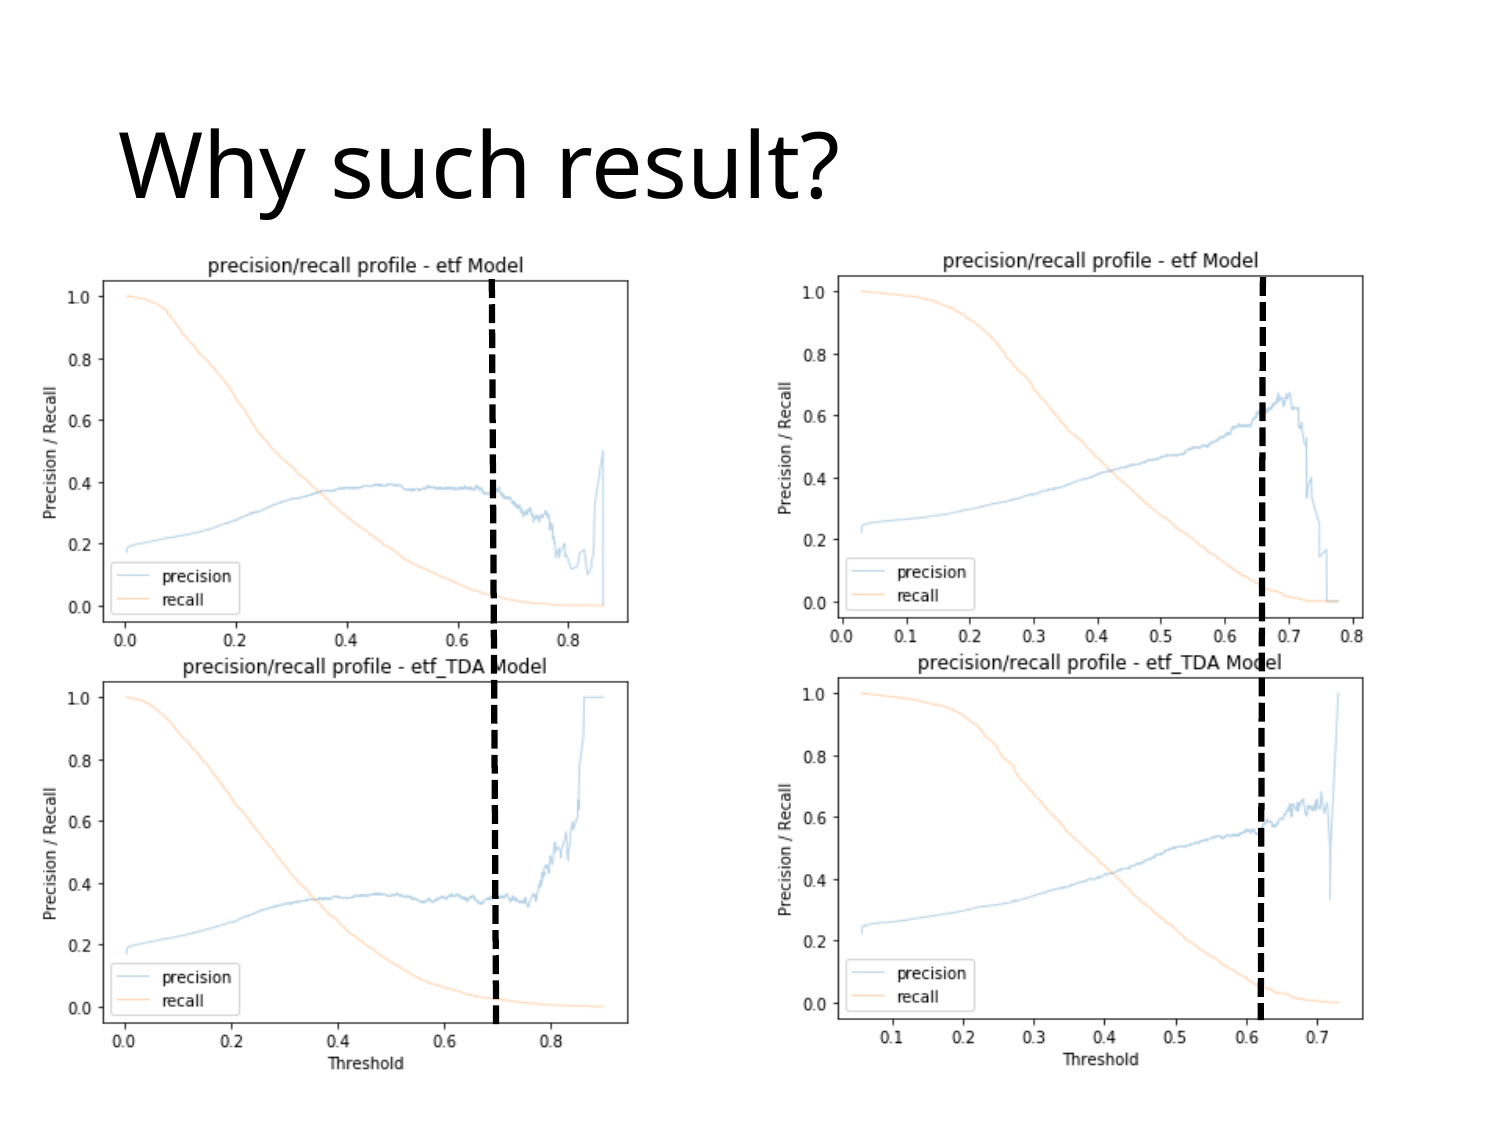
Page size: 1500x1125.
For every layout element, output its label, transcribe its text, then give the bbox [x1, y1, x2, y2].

title Why such result? [103, 59, 1397, 278]
picture [34, 246, 643, 1083]
picture [769, 241, 1378, 1078]
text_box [491, 279, 497, 1027]
